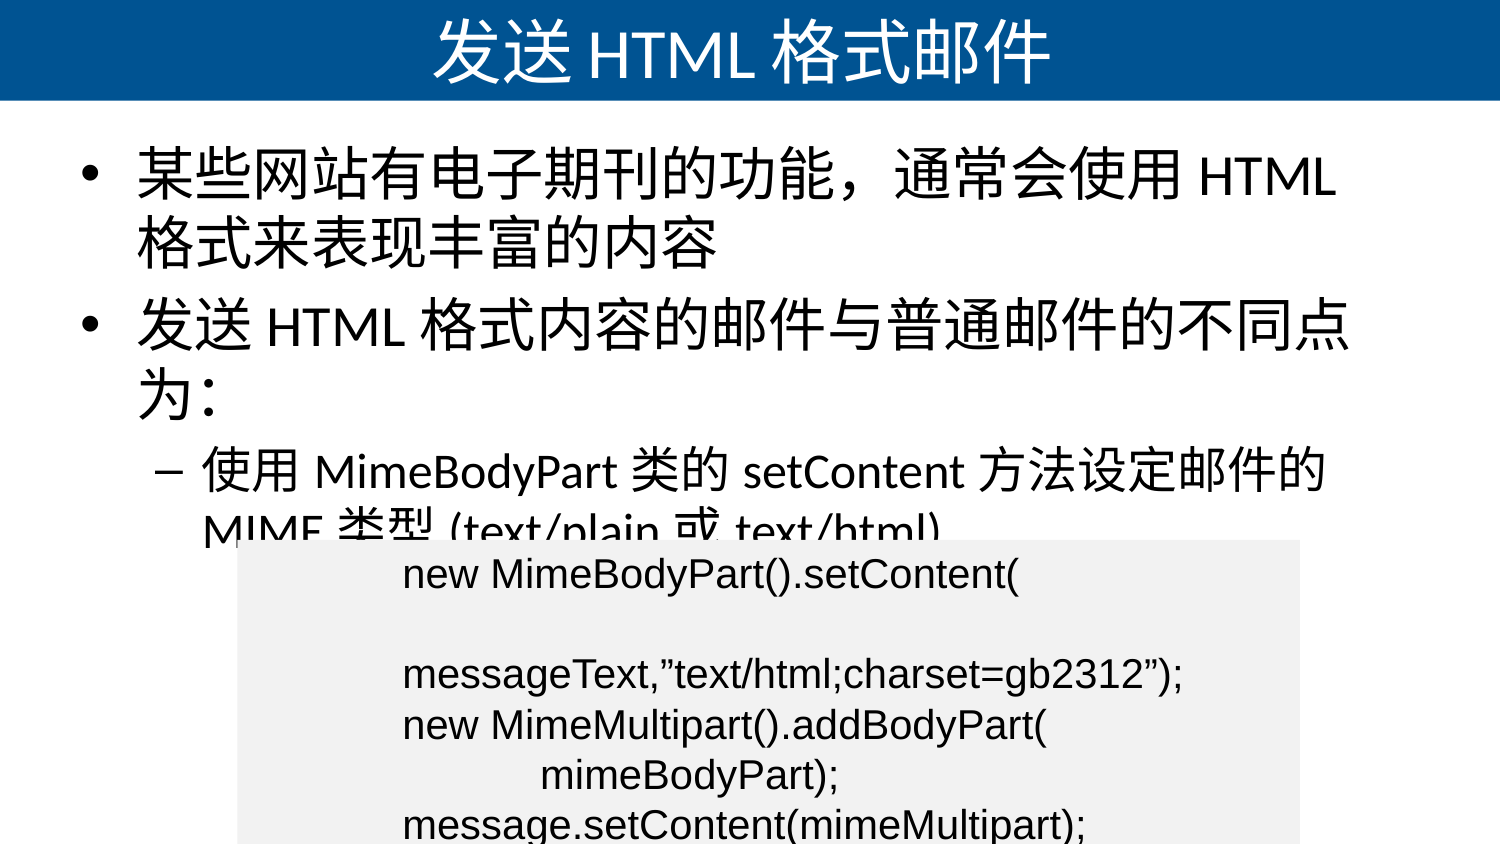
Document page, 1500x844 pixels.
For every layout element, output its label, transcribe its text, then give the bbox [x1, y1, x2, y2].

text_box new MimeBodyPart().setContent( messageText,”text/html;charset=gb2312”); new MimeMultipart().addBodyPart( mimeBodyPart); message.setContent(mimeMultipart); [237, 539, 1300, 844]
list 某些网站有电子期刊的功能，通常会使用HTML格式来表现丰富的内容 发送HTML格式内容的邮件与普通邮件的不同点为： 使用MimeBodyPart类的setContent方法设定邮件的MIME类型(text/plain或text/html) [64, 129, 1415, 687]
title 发送HTML格式邮件 [2, 0, 1483, 101]
